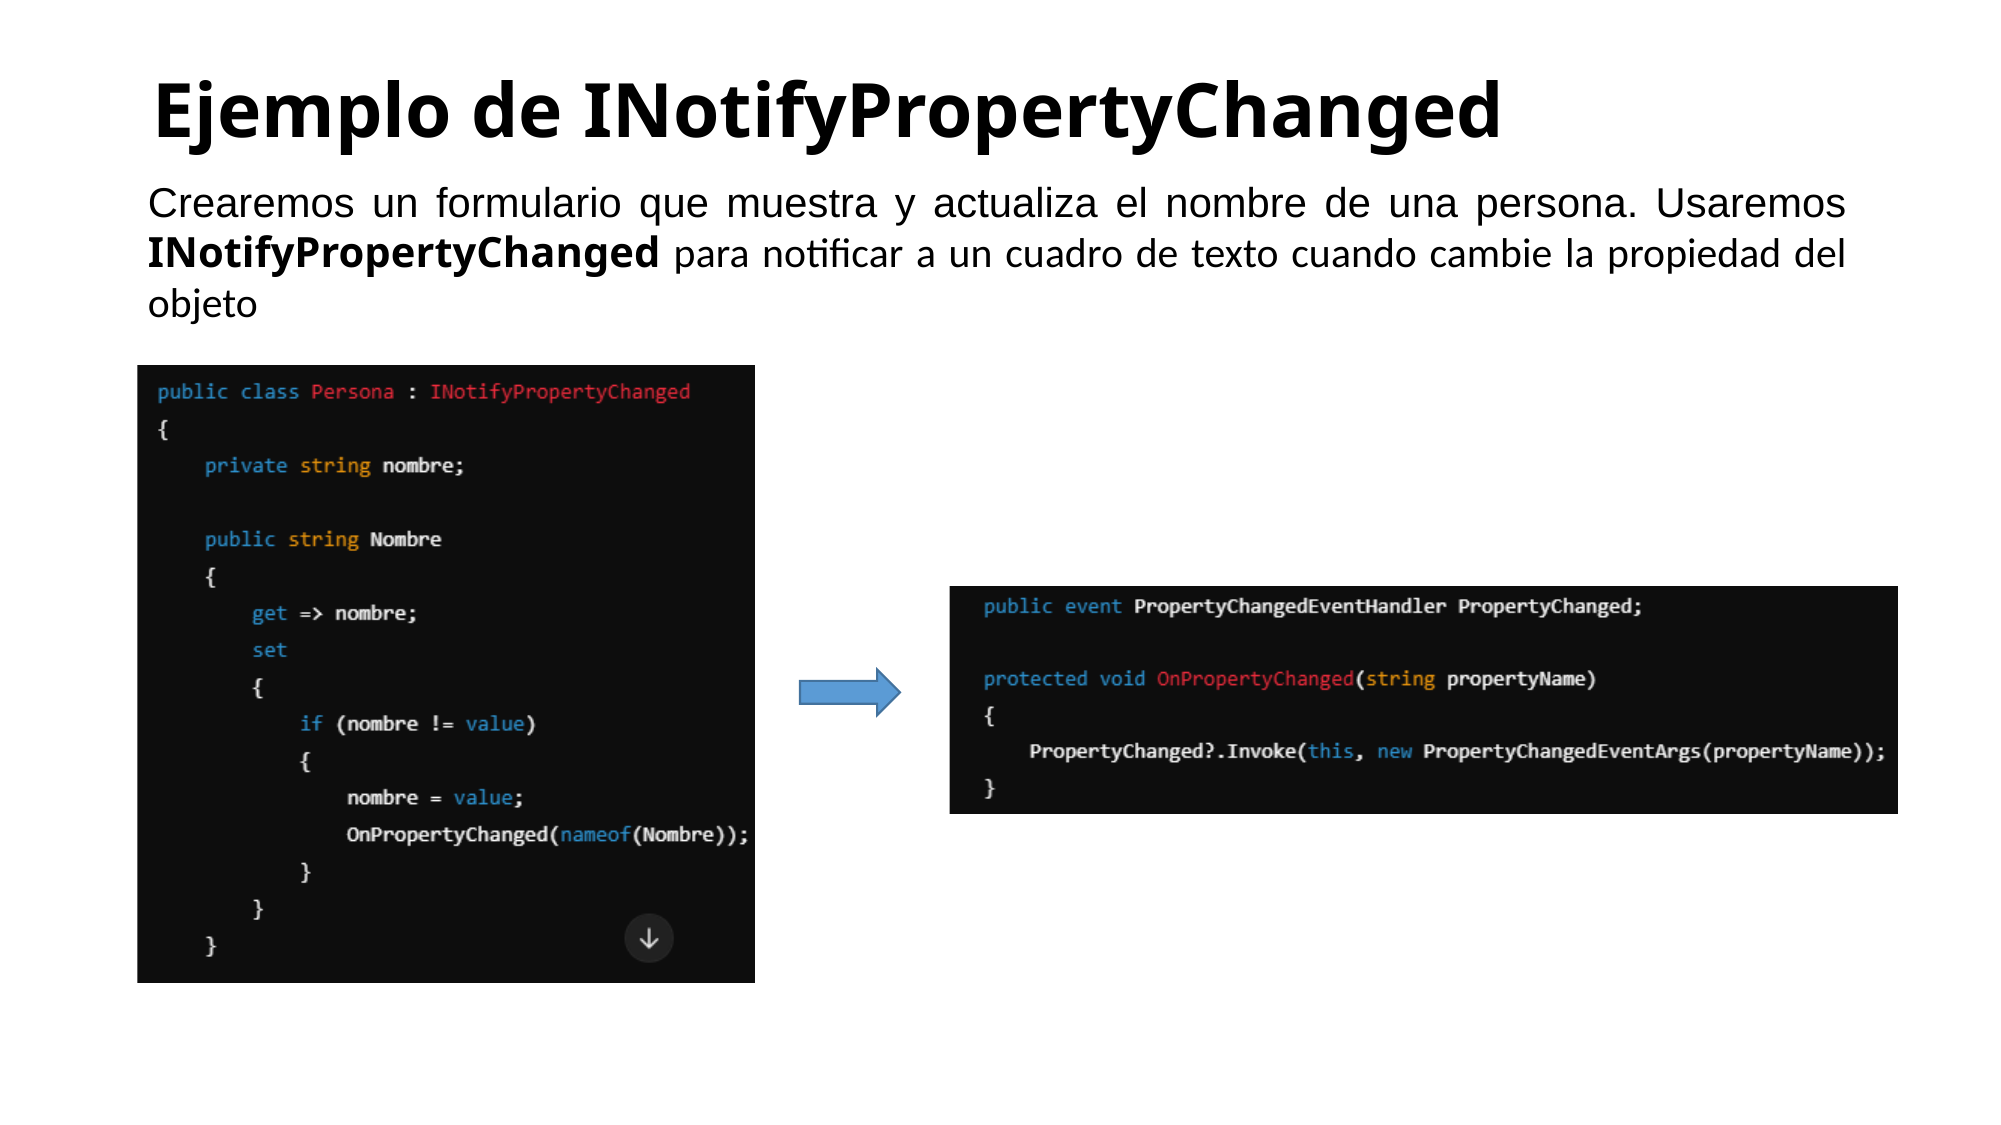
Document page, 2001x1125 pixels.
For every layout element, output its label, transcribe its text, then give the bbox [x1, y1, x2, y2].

text_box [798, 667, 902, 718]
picture [949, 586, 1898, 814]
picture [137, 365, 755, 984]
list Crearemos un formulario que muestra y actualiza el nombre de una persona. Usaremos INotifyPropertyChanged para notificar a un cuadro de texto cuando cambie la propiedad del objeto [132, 0, 1863, 577]
